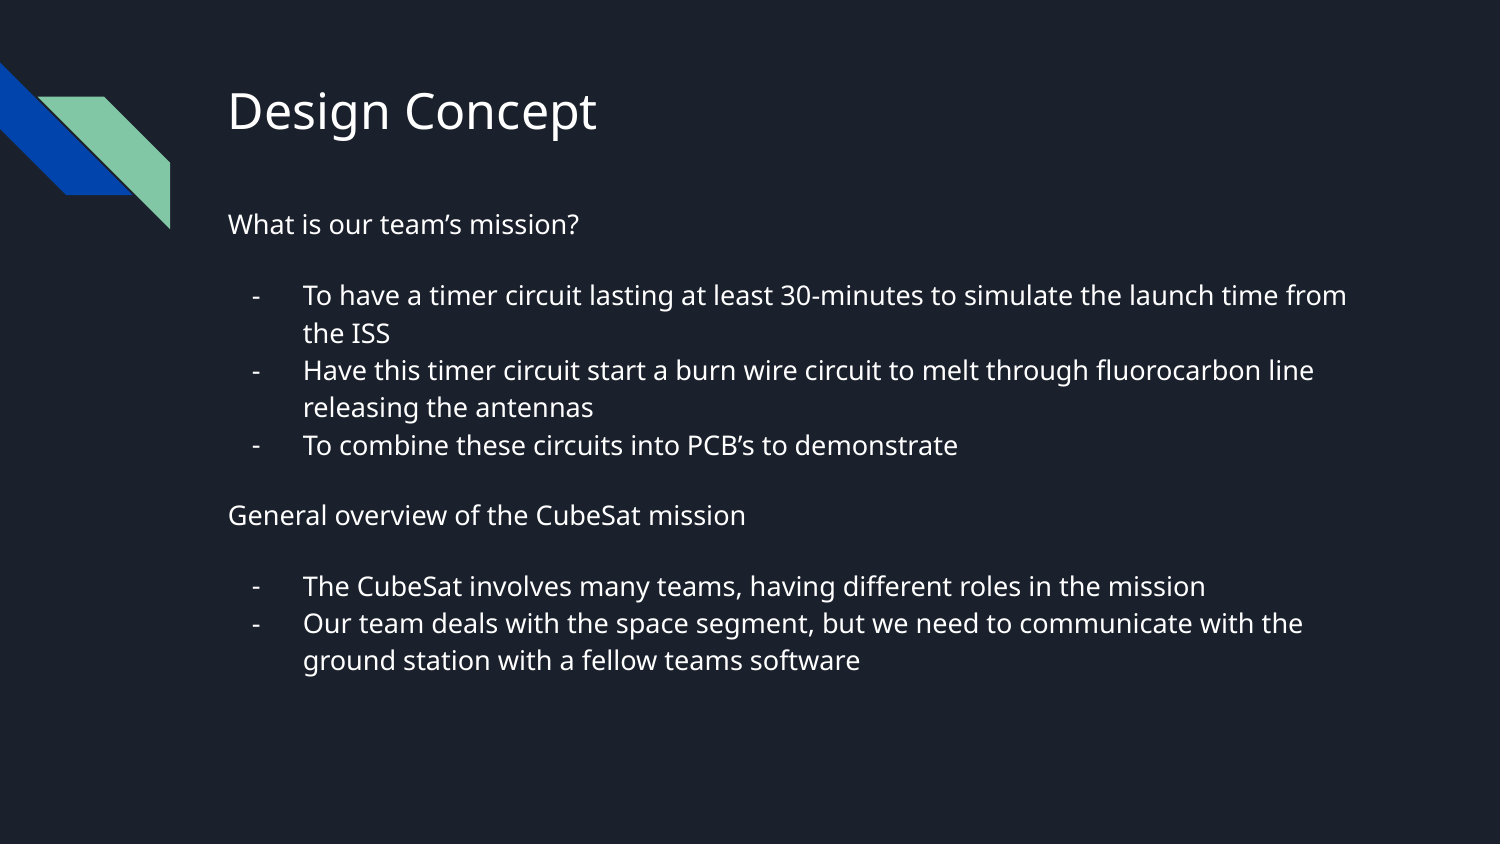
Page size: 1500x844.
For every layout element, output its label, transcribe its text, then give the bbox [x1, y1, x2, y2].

title Design Concept [212, 64, 1368, 188]
list What is our team’s mission? To have a timer circuit lasting at least 30-minutes to simulate the launch time from the ISS Have this timer circuit start a burn wire circuit to melt through fluorocarbon line releasing the antennas To combine these circuits into PCB’s to demonstrate General overview of the CubeSat mission The CubeSat involves many teams, having different roles in the mission Our team deals with the space segment, but we need to communicate with the ground station with a fellow teams software [212, 188, 1368, 735]
